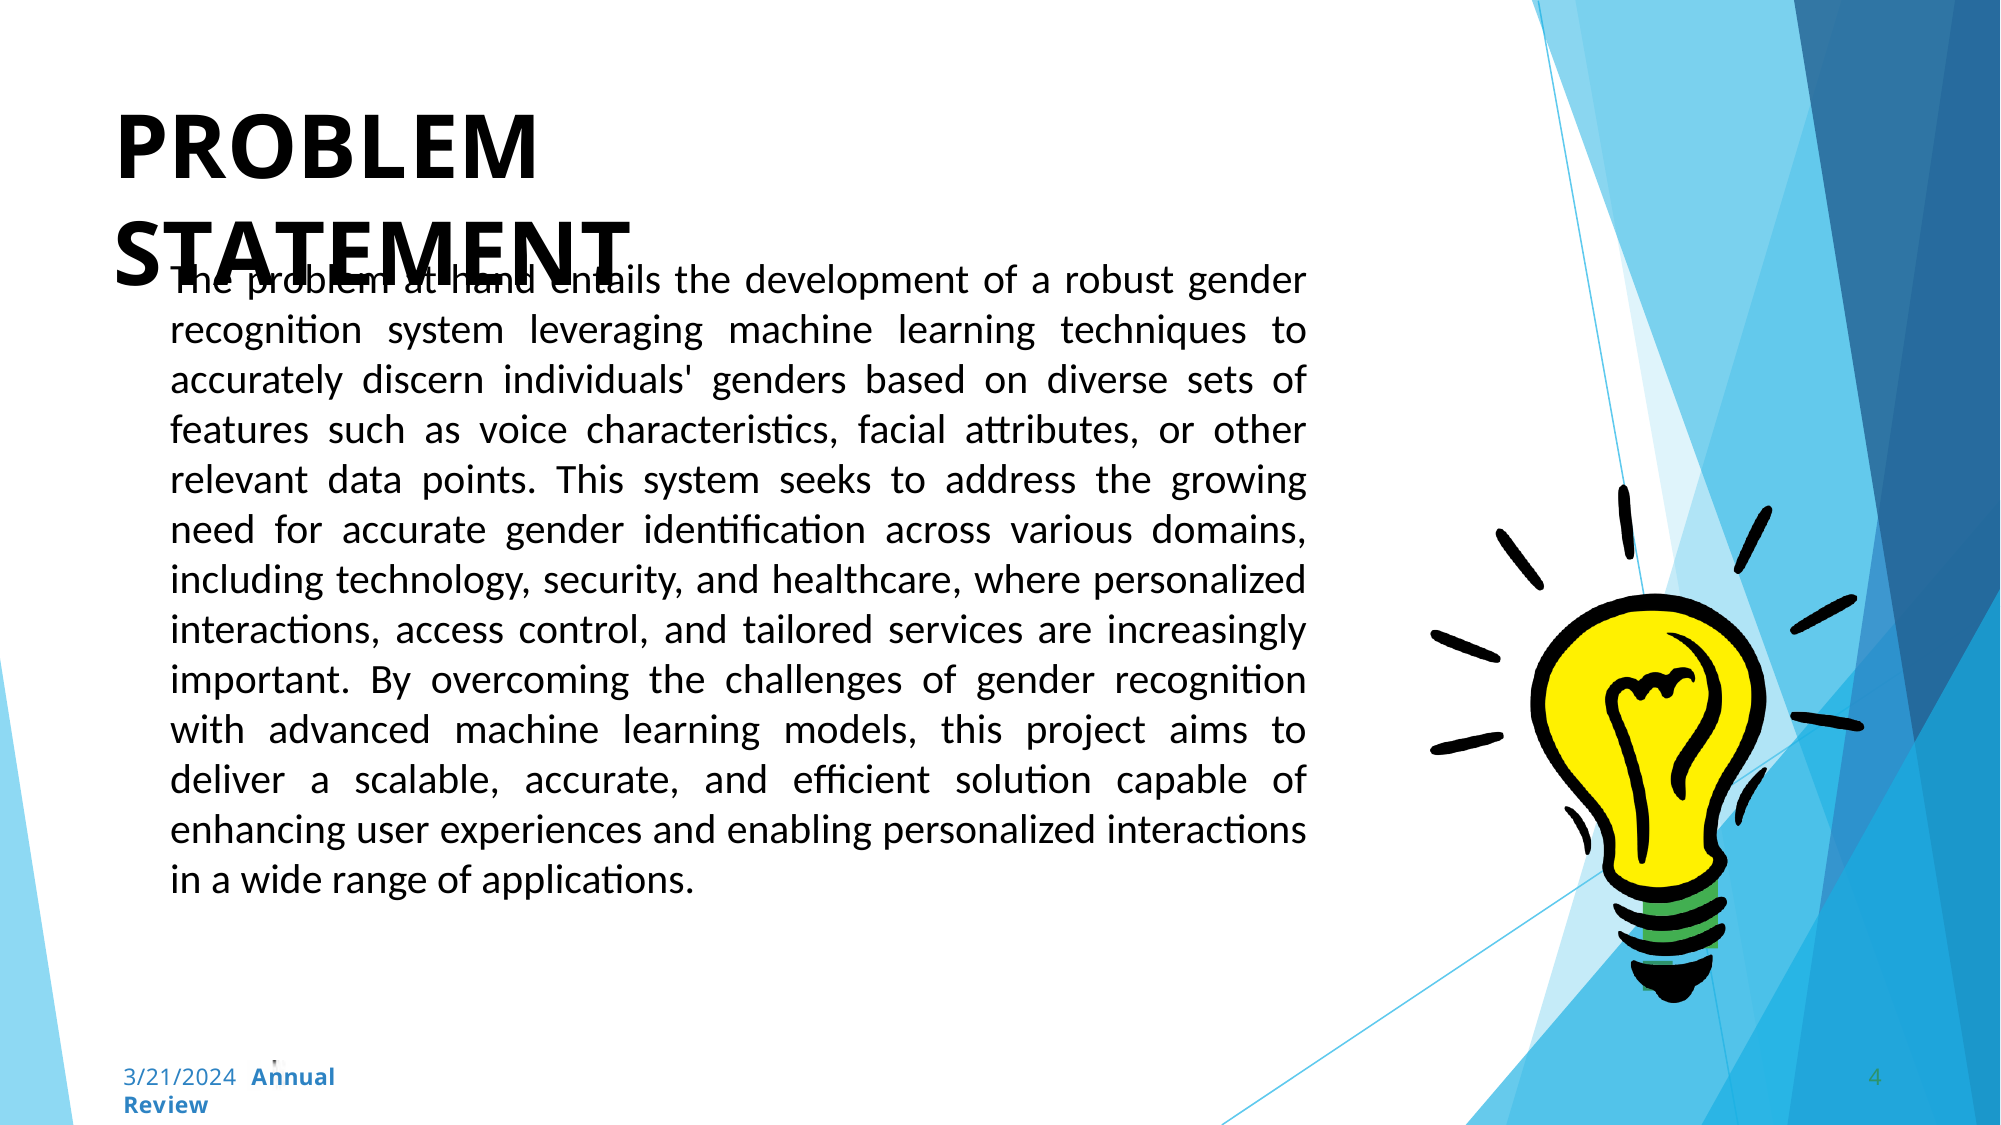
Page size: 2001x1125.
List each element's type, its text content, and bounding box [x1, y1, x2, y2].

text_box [1419, 474, 1873, 1010]
title PROBLEM STATEMENT [110, 87, 1036, 303]
picture [110, 1060, 463, 1094]
text_box The problem at hand entails the development of a robust gender recognition system leveraging machine learning techniques to accurately discern individuals' genders based on diverse sets of features such as voice characteristics, facial attributes, or other relevant data points. This system seeks to address the growing need for accurate gender identification across various domains, including technology, security, and healthcare, where personalized interactions, access control, and tailored services are increasingly important. By overcoming the challenges of gender recognition with advanced machine learning models, this project aims to deliver a scalable, accurate, and efficient solution capable of enhancing user experiences and enabling personalized interactions in a wide range of applications. [170, 251, 1308, 949]
text_box 3/21/2024 Annual Review [121, 1103, 417, 1118]
slide_number 4 [1862, 1061, 1888, 1125]
